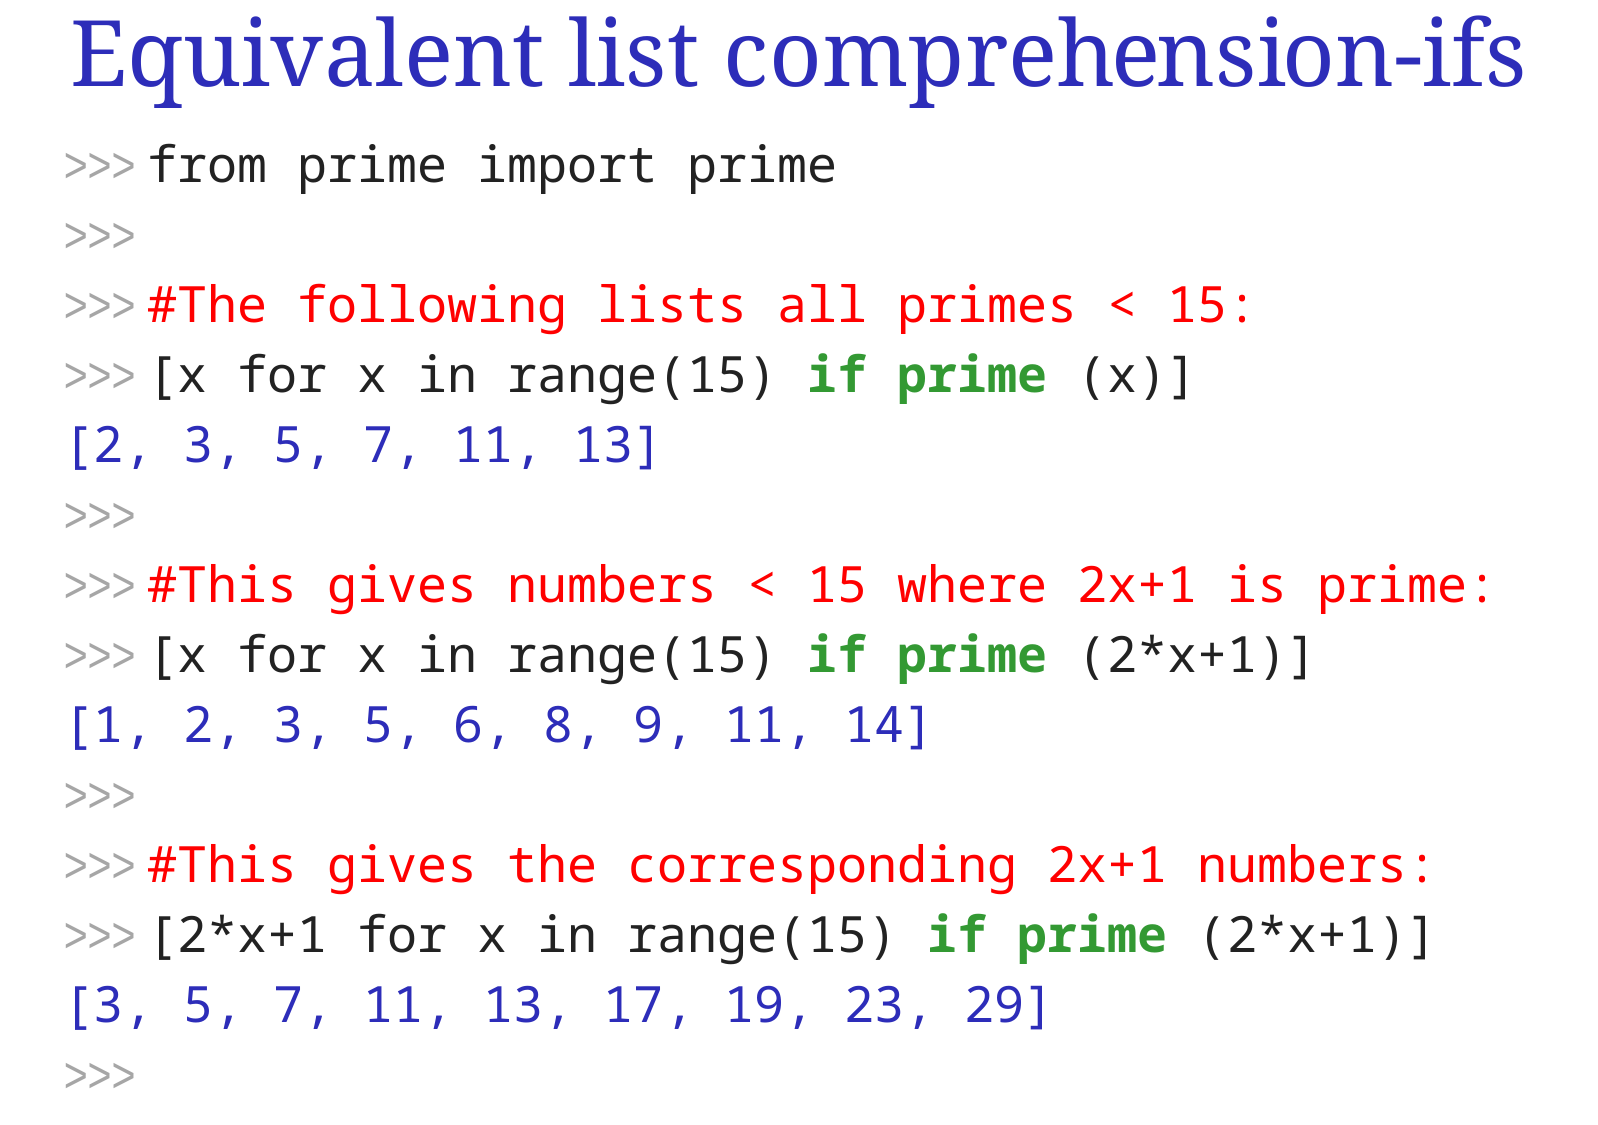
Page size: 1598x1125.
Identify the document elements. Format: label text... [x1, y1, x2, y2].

list >>> from prime import prime >>> >>> #The following lists all primes < 15: >>> [x for x in range(15) if prime (x)] [2, 3, 5, 7, 11, 13] >>> >>> #This gives numbers < 15 where 2x+1 is prime: >>> [x for x in range(15) if prime (2*x+1)] [1, 2, 3, 5, 6, 8, 9, 11, 14] >>> >>> #This gives the corresponding 2x+1 numbers: >>> [2*x+1 for x in range(15) if prime (2*x+1)] [3, 5, 7, 11, 13, 17, 19, 23, 29] >>> [48, 125, 1562, 1113]
text_box Equivalent list comprehension-ifs [0, 0, 1598, 100]
